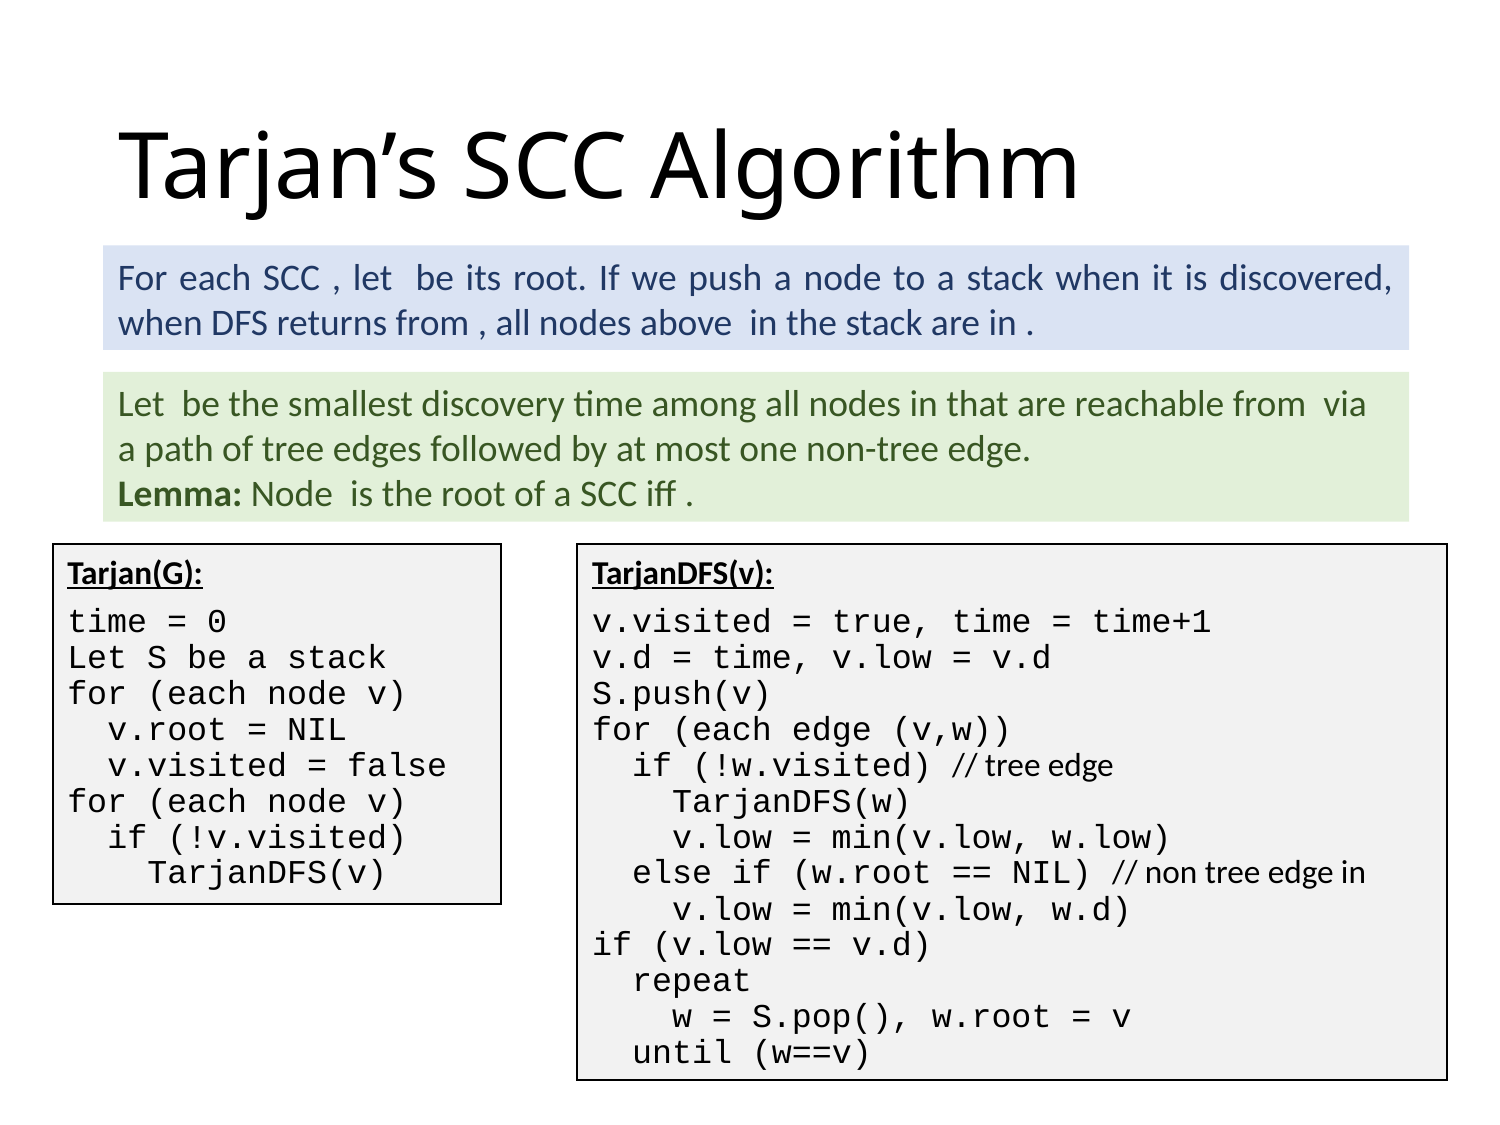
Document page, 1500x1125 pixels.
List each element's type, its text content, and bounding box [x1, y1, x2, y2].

title Tarjan’s SCC Algorithm [103, 59, 1397, 245]
text_box Tarjan(G): time = 0 Let S be a stack for (each node v) v.root = NIL v.visited = false for (each node v) if (!v.visited) TarjanDFS(v) [52, 543, 502, 905]
